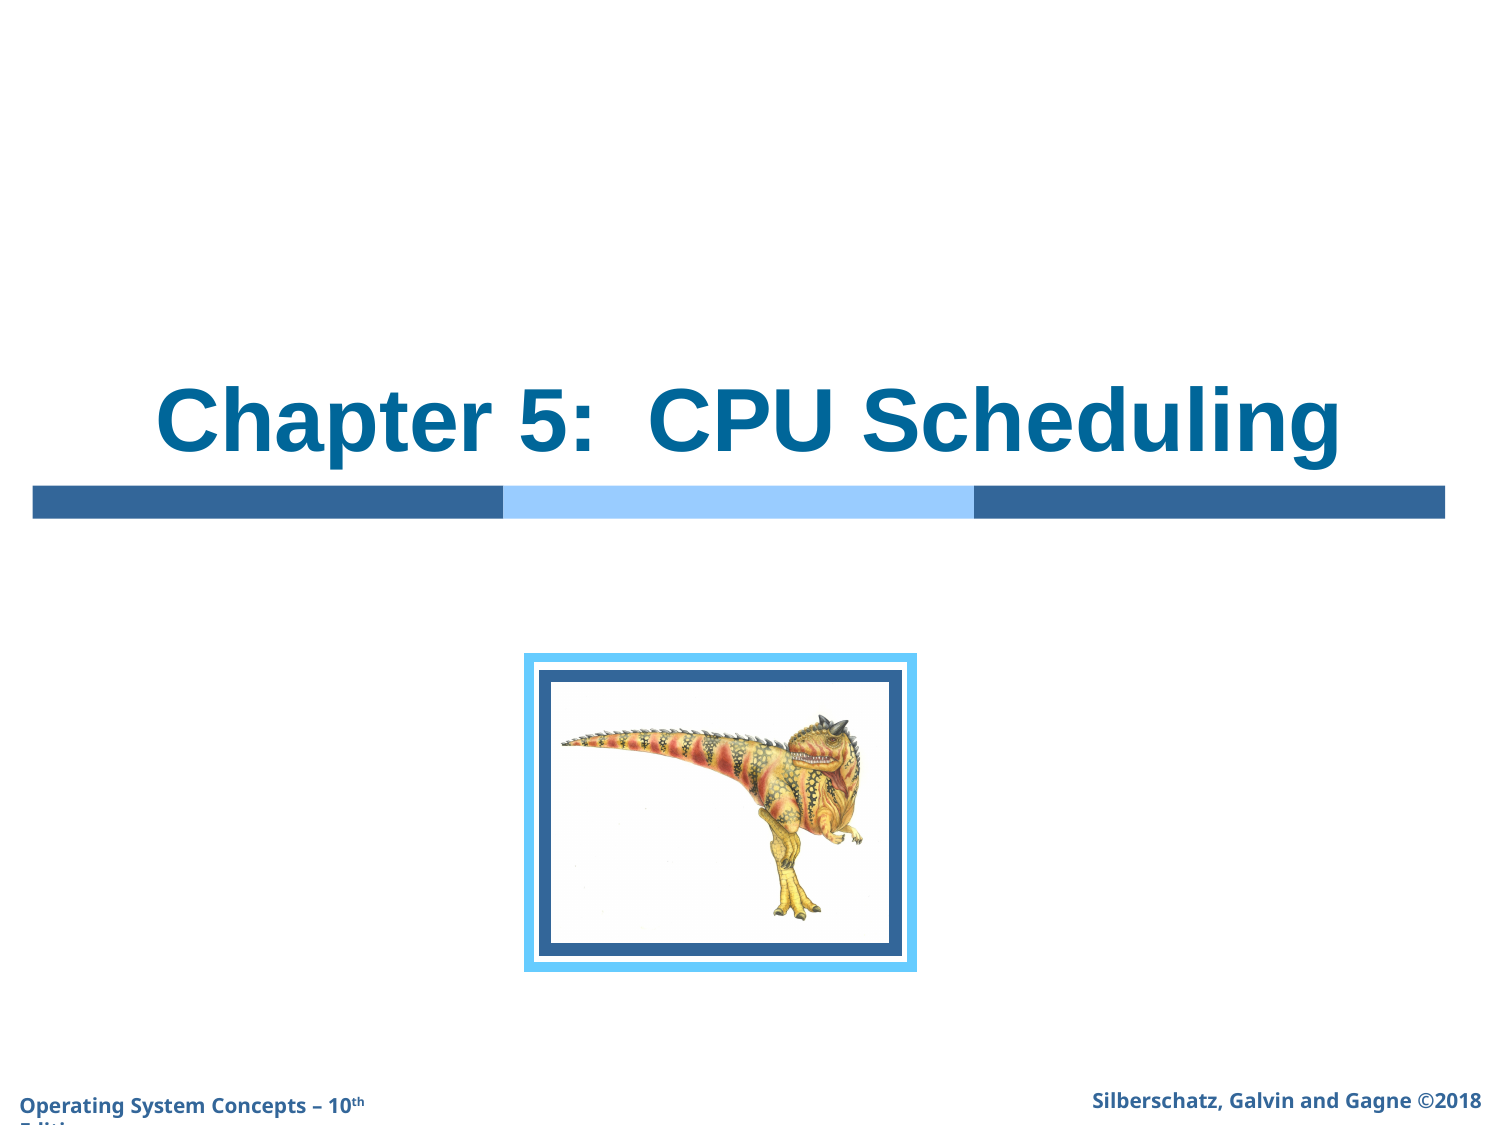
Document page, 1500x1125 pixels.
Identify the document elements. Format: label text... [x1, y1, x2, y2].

picture [551, 682, 889, 943]
title Chapter 5: CPU Scheduling [112, 128, 1388, 478]
